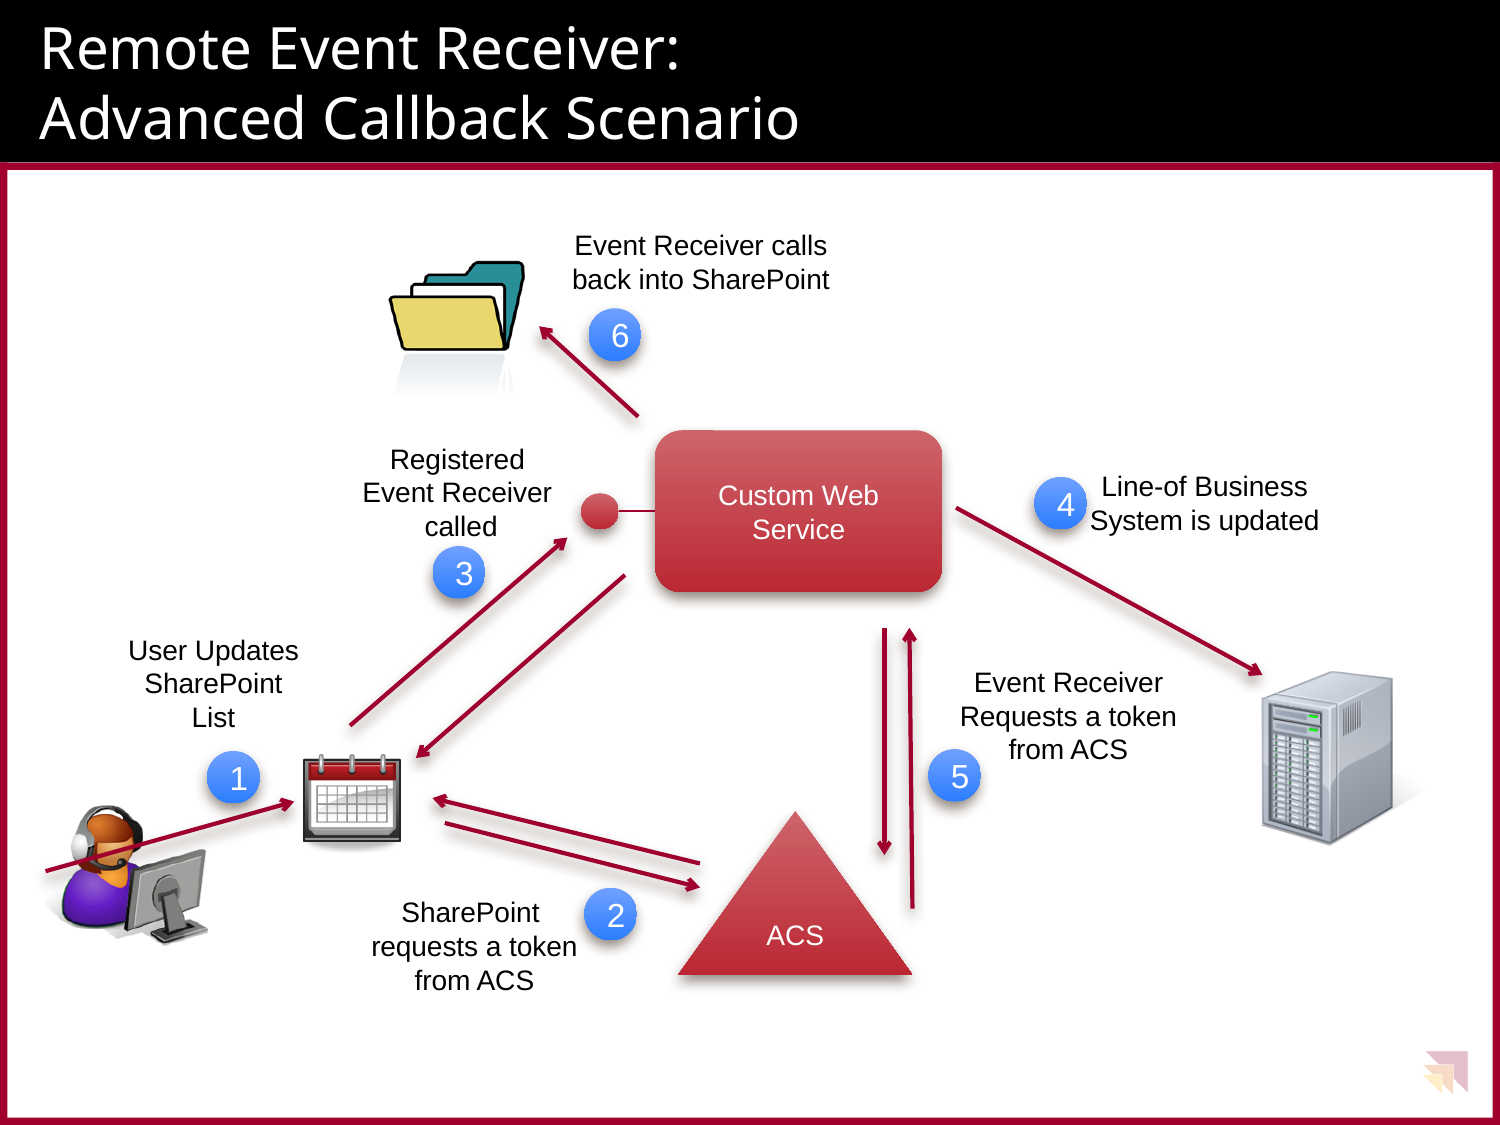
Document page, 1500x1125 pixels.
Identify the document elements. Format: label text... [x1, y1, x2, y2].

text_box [349, 537, 568, 726]
picture [293, 750, 407, 853]
text_box 4 [1034, 476, 1087, 505]
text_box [444, 881, 701, 888]
text_box 5 [928, 749, 981, 802]
text_box Event Receiver calls back into SharePoint [541, 220, 861, 303]
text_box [432, 797, 701, 864]
text_box Line-of Business System is updated [1075, 461, 1335, 543]
text_box ACS [678, 810, 913, 975]
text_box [580, 429, 943, 593]
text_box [212, 801, 295, 872]
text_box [909, 627, 913, 909]
text_box 1 [207, 750, 260, 799]
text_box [538, 325, 639, 417]
text_box User Updates SharePoint List [113, 624, 314, 741]
text_box Event Receiver Requests a token from ACS [945, 677, 1192, 807]
text_box 2 [584, 905, 637, 941]
text_box 6 [590, 308, 641, 328]
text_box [955, 507, 1263, 676]
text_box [415, 574, 626, 759]
picture [45, 792, 213, 951]
picture [1237, 665, 1445, 853]
title Remote Event Receiver: Advanced Callback Scenario [24, 12, 1438, 150]
text_box SharePoint requests a token from ACS [356, 887, 593, 1003]
text_box Registered Event Receiver called [348, 433, 567, 537]
picture [373, 251, 540, 402]
